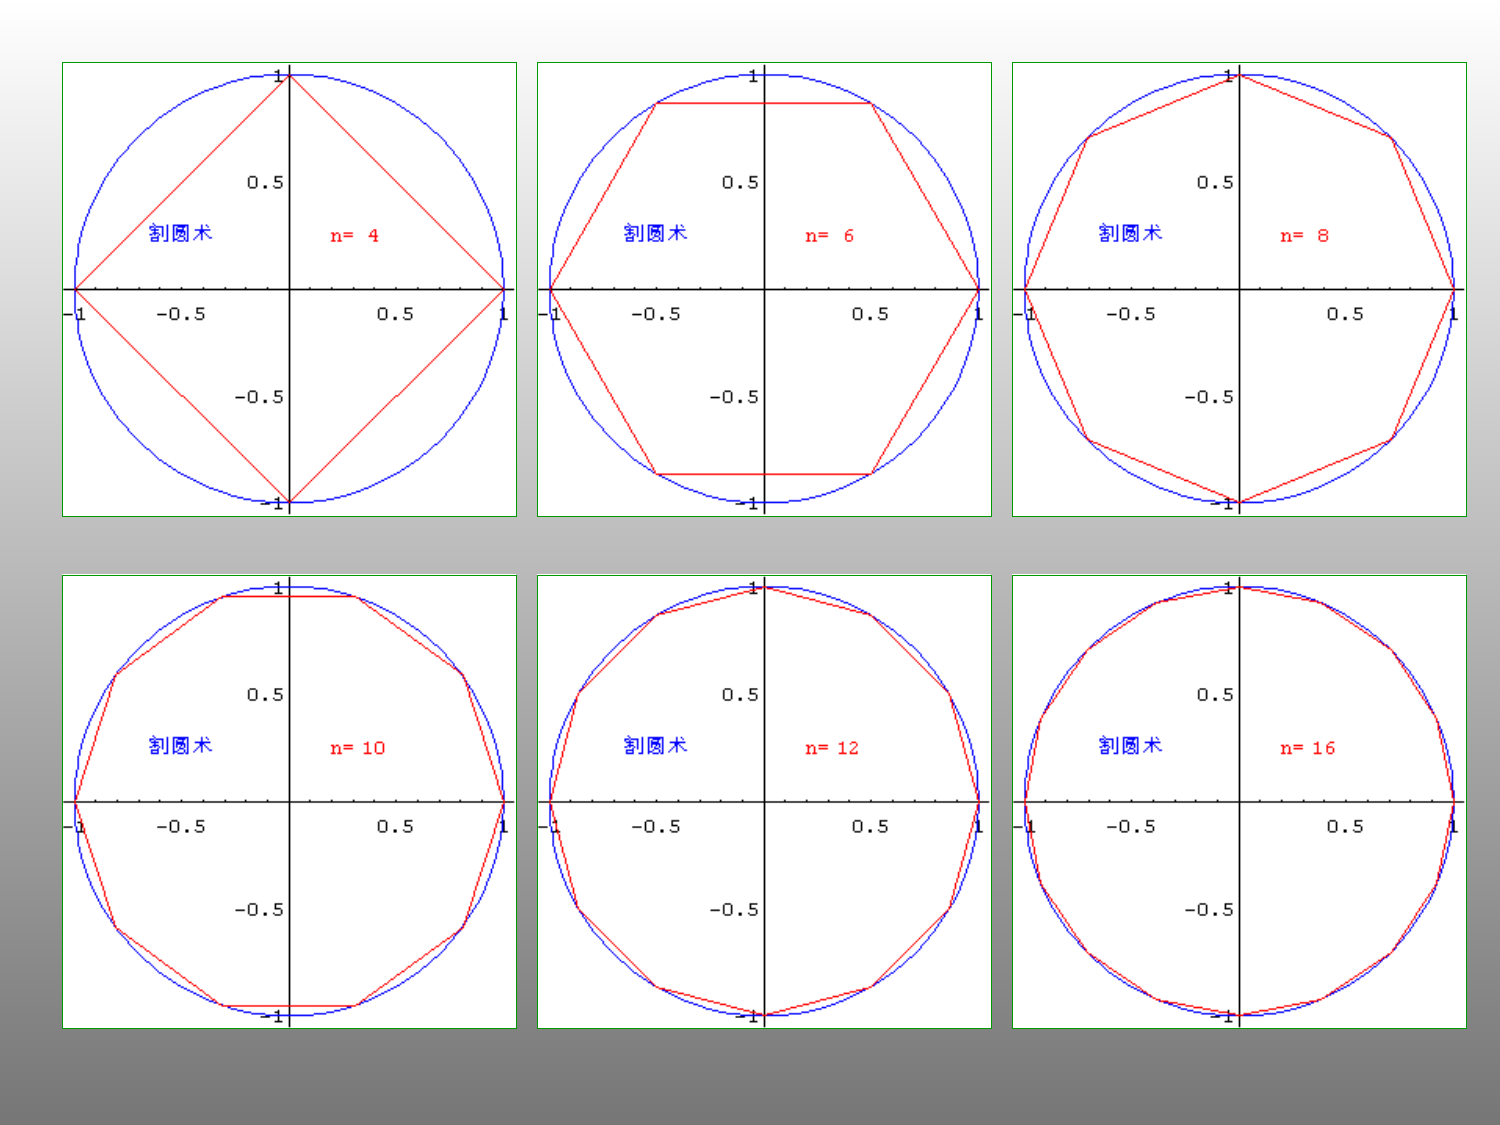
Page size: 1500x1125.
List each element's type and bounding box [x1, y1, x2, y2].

picture [537, 574, 991, 1029]
picture [1012, 574, 1466, 1029]
picture [537, 62, 991, 516]
picture [62, 574, 516, 1029]
picture [1012, 62, 1466, 516]
picture [62, 62, 516, 516]
